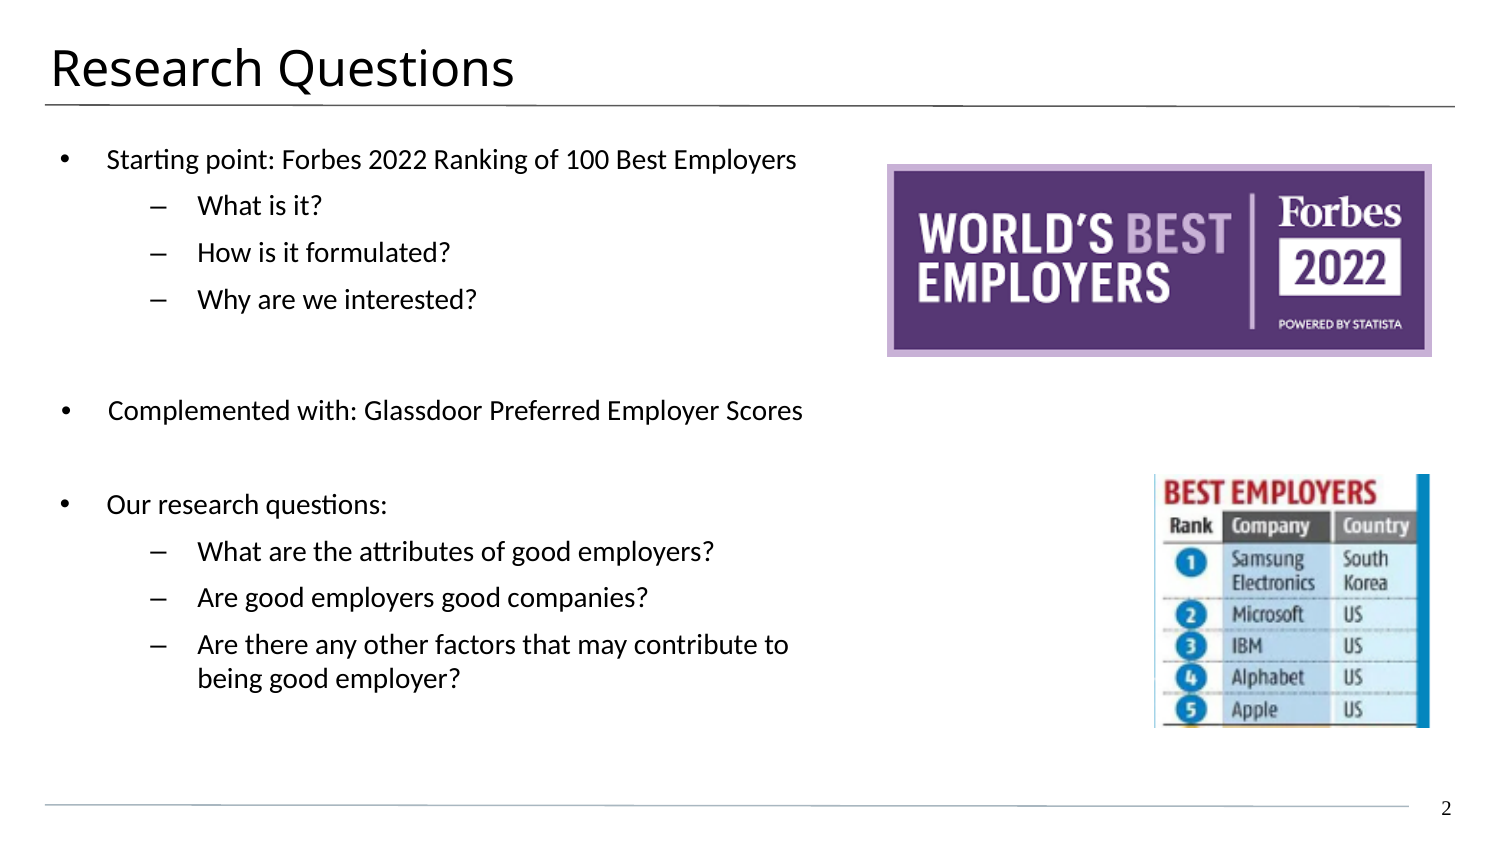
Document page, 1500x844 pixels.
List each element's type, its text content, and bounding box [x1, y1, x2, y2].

list Starting point: Forbes 2022 Ranking of 100 Best Employers What is it? How is it formulated? Why are we interested? Complemented with: Glassdoor Preferred Employer Scores Our research questions: What are the attributes of good employers? Are good employers good companies? Are there any other factors that may contribute to being good employer? [45, 134, 875, 472]
picture [887, 164, 1432, 357]
slide_number 2 [1337, 786, 1467, 835]
title Research Questions [50, 36, 1410, 95]
picture [1154, 474, 1418, 729]
